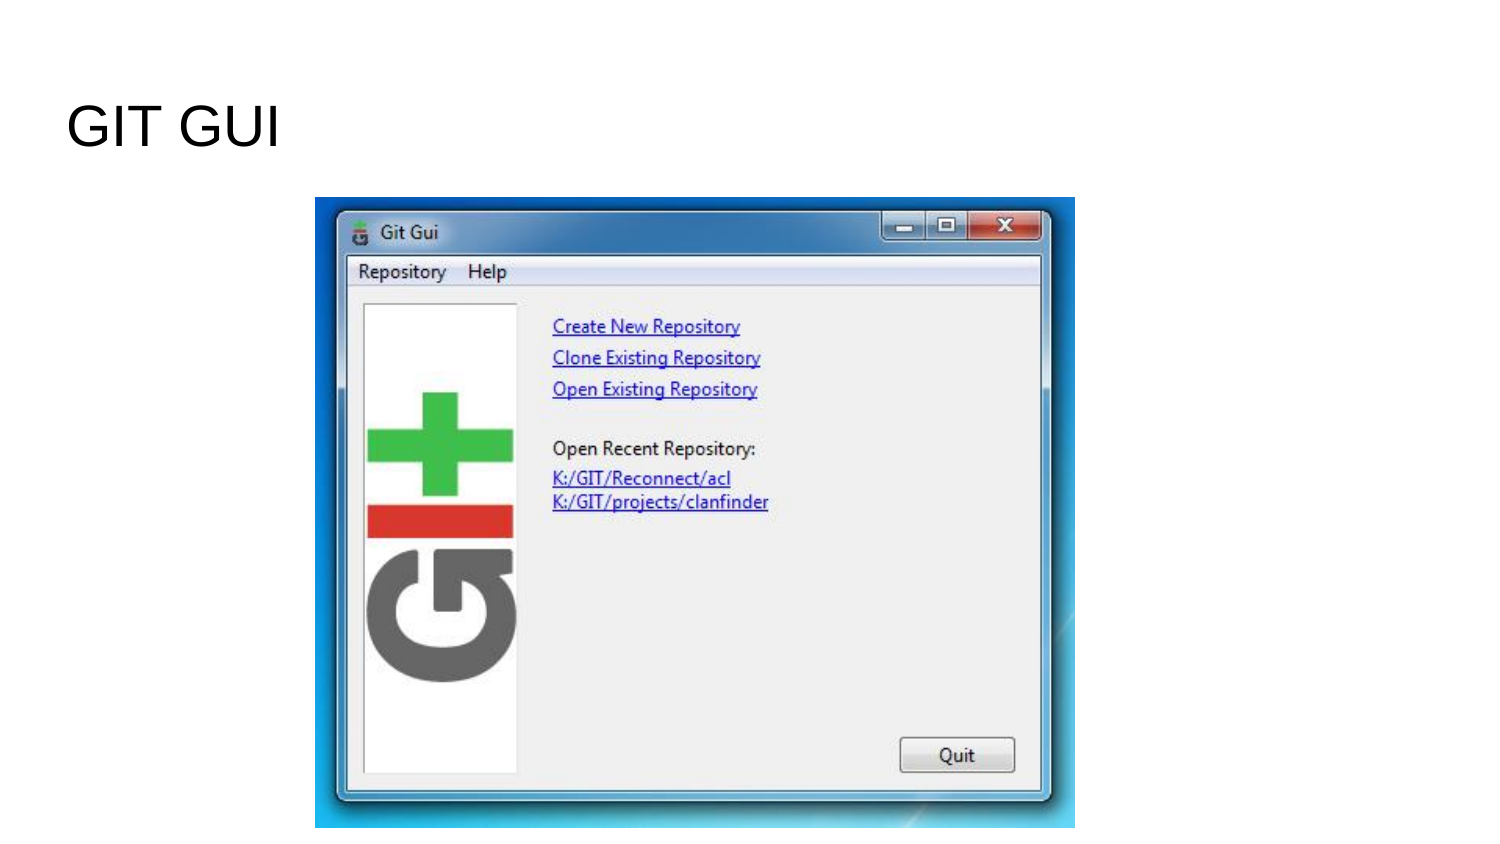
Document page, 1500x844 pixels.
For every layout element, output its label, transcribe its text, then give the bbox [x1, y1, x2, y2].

picture [314, 197, 1075, 828]
title GIT GUI [51, 72, 1449, 167]
